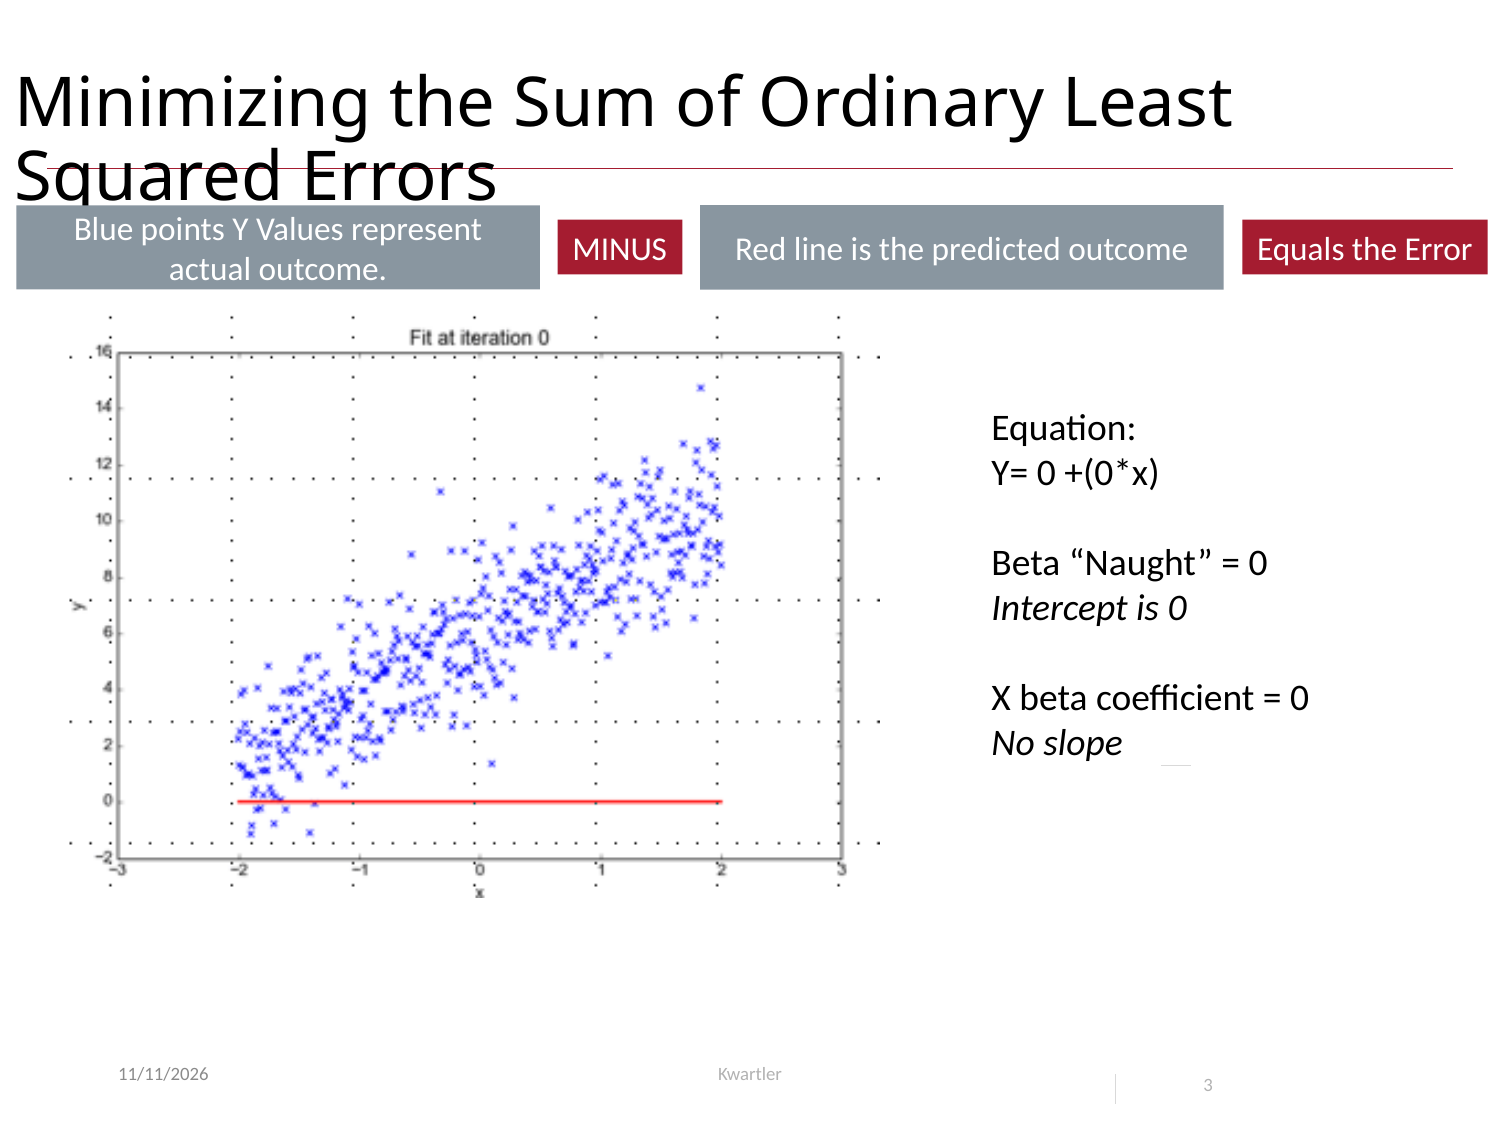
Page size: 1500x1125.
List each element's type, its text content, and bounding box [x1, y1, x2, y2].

text_box Equation: Y= 0 +(0*x) Beta “Naught” = 0 Intercept is 0 X beta coefficient = 0 No slope [976, 395, 1333, 816]
text_box Blue points Y Values represent actual outcome. [15, 204, 541, 291]
text_box Equals the Error [1242, 219, 1488, 275]
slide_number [103, 1042, 441, 1103]
picture [68, 306, 880, 898]
text_box Red line is the predicted outcome [699, 204, 1225, 291]
title Minimizing the Sum of Ordinary Least Squared Errors [0, 59, 1500, 157]
footer Kwartler [496, 1042, 1004, 1103]
slide_number 3 [1188, 1042, 1330, 1103]
text_box MINUS [557, 219, 683, 275]
